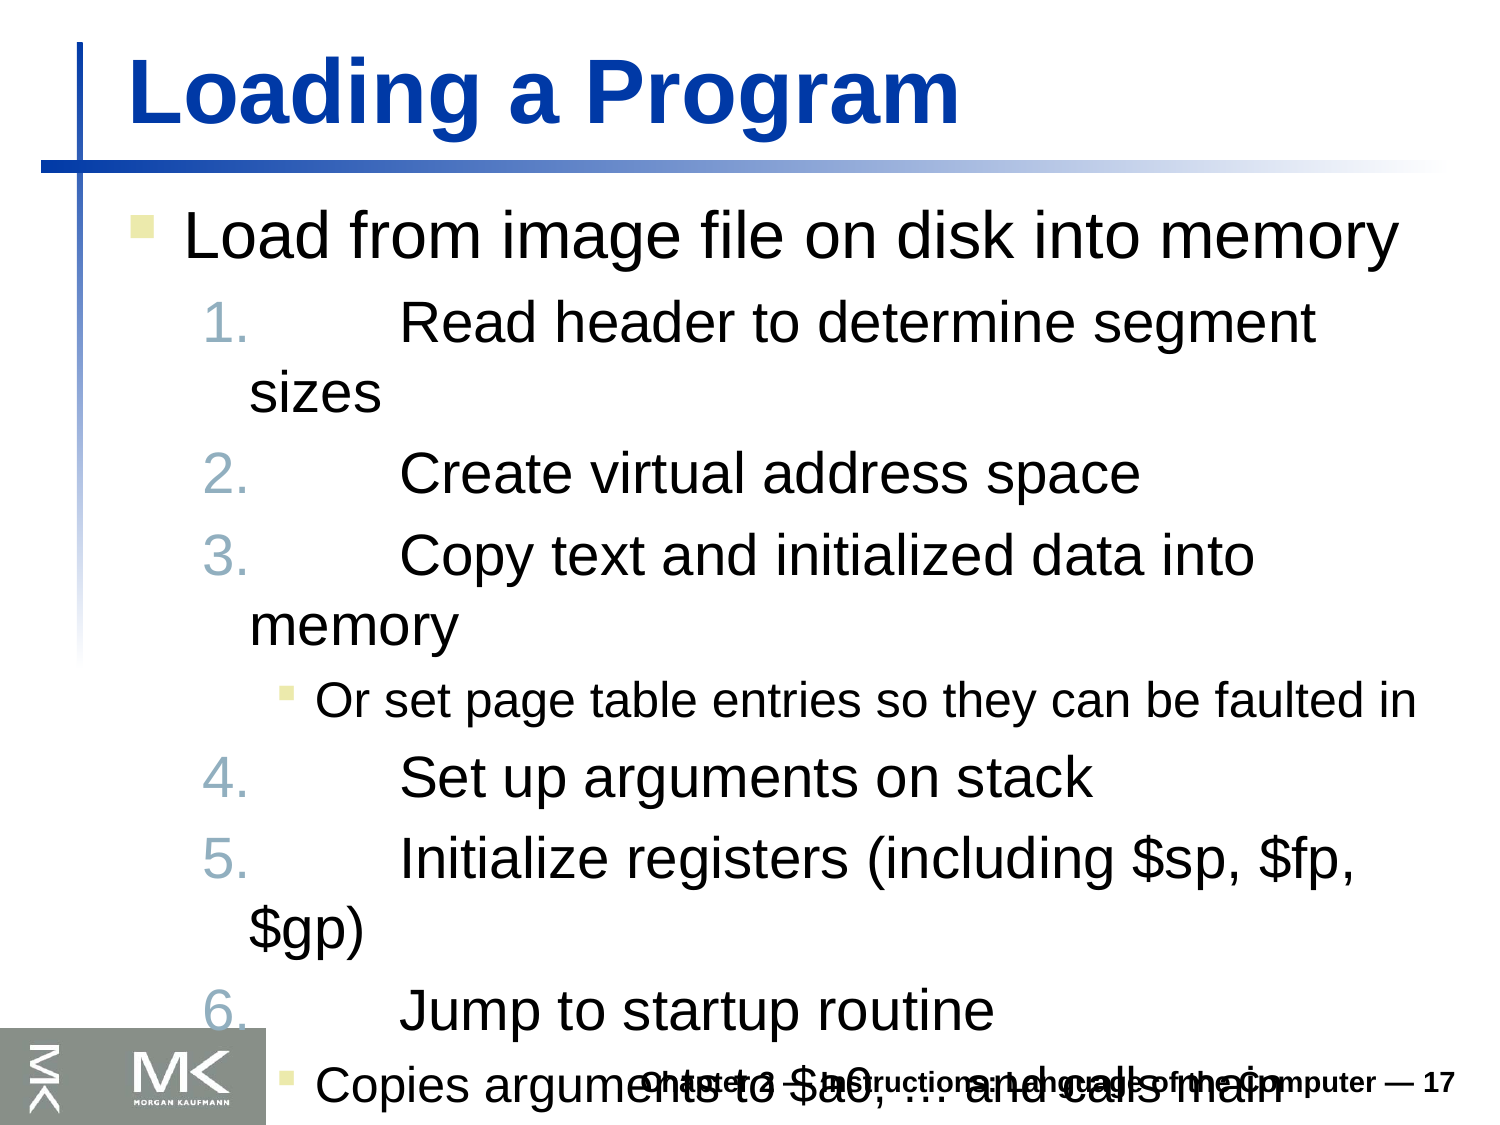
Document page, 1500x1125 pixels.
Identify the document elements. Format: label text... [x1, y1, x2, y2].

picture [0, 1028, 266, 1125]
list Load from image file on disk into memory 1. Read header to determine segment sizes 2. Create virtual address space 3. Copy text and initialized data into memory Or set page table entries so they can be faulted in 4. Set up arguments on stack 5. Initialize registers (including $sp, $fp, $gp) 6. Jump to startup routine Copies arguments to $a0, … and calls main When main returns, cleanup and exit [112, 184, 1469, 1024]
footer Chapter 2 — Instructions: Language of the Computer — 17 [277, 1046, 1471, 1106]
title Loading a Program [112, 23, 1468, 149]
